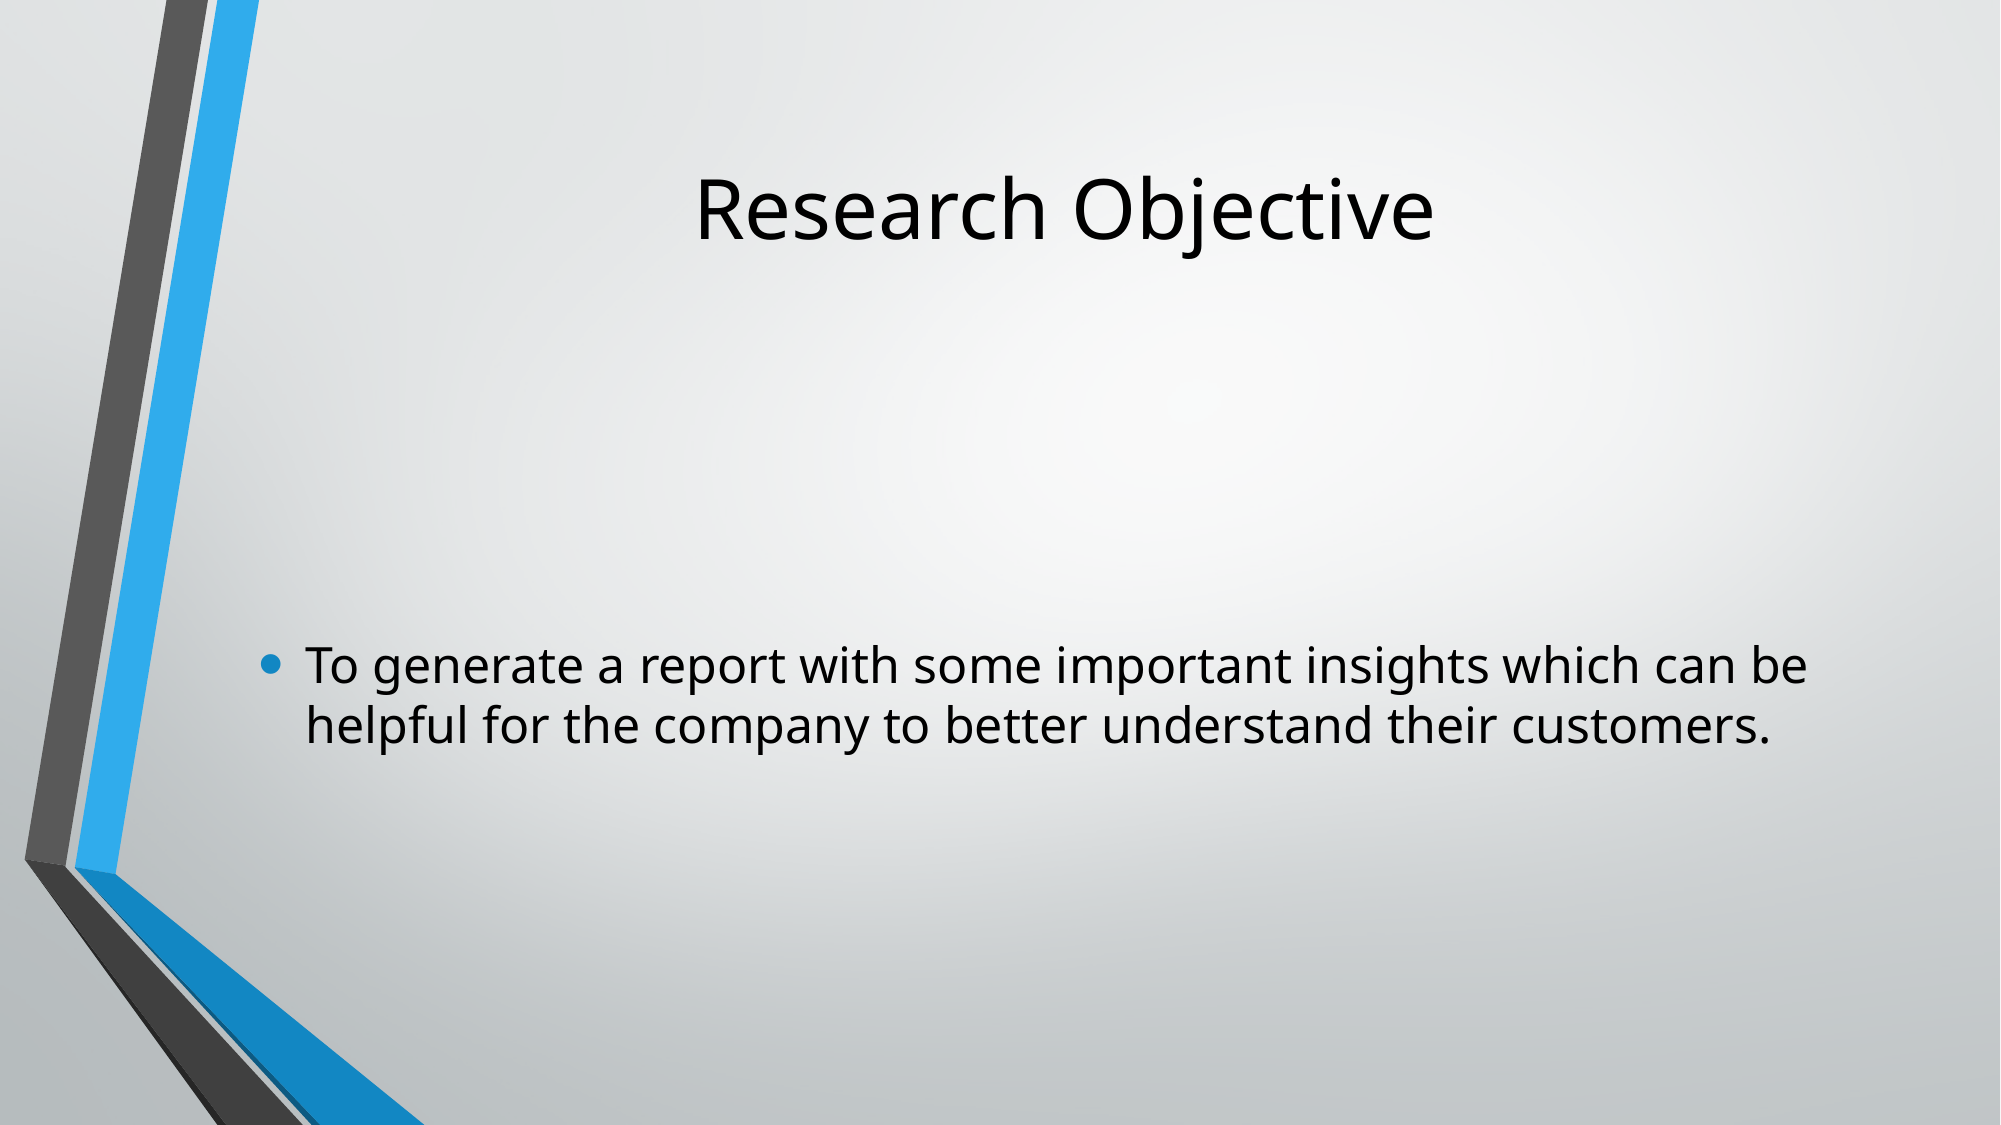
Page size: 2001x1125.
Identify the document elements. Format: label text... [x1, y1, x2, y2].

list To generate a report with some important insights which can be helpful for the company to better understand their customers. [243, 437, 1887, 950]
title Research Objective [243, 112, 1887, 400]
